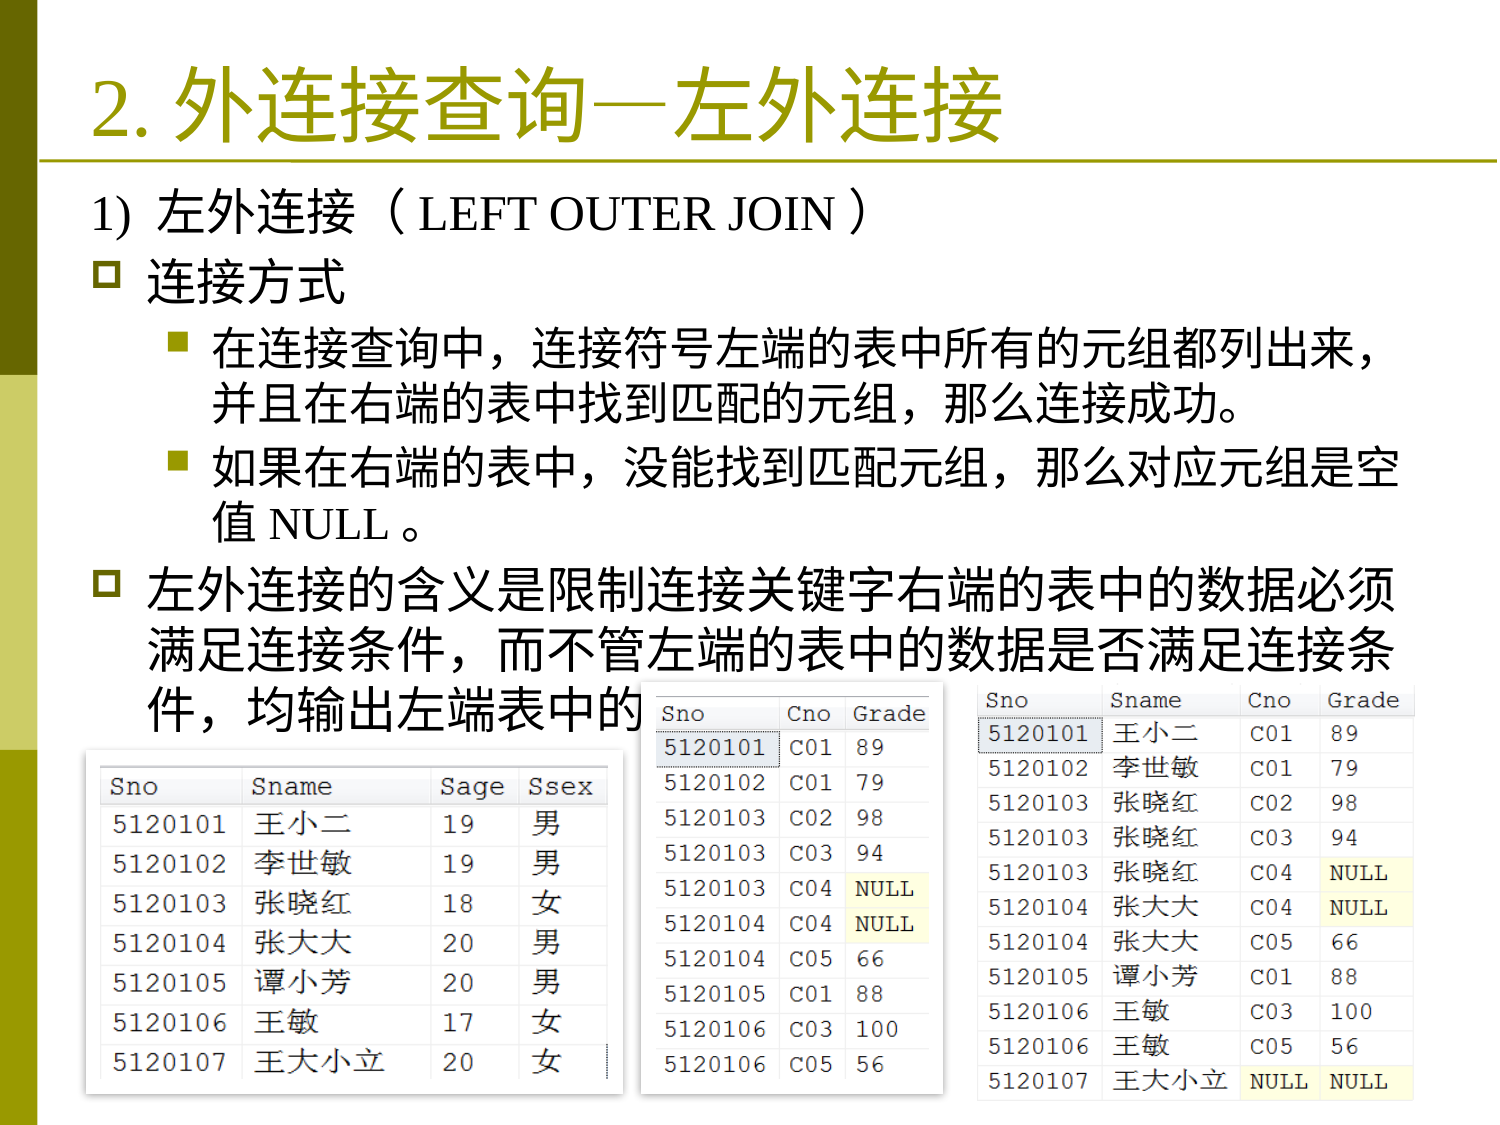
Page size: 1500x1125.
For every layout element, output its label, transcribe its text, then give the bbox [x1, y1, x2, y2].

list 1) 左外连接（LEFT OUTER JOIN） 连接方式 在连接查询中，连接符号左端的表中所有的元组都列出来，并且在右端的表中找到匹配的元组，那么连接成功。 如果在右端的表中，没能找到匹配元组，那么对应元组是空值NULL。 左外连接的含义是限制连接关键字右端的表中的数据必须满足连接条件，而不管左端的表中的数据是否满足连接条件，均输出左端表中的内容。 [75, 172, 1425, 764]
picture [655, 695, 929, 1080]
picture [100, 764, 609, 1080]
title 2.外连接查询—左外连接 [75, 45, 1425, 161]
picture [977, 682, 1415, 1101]
